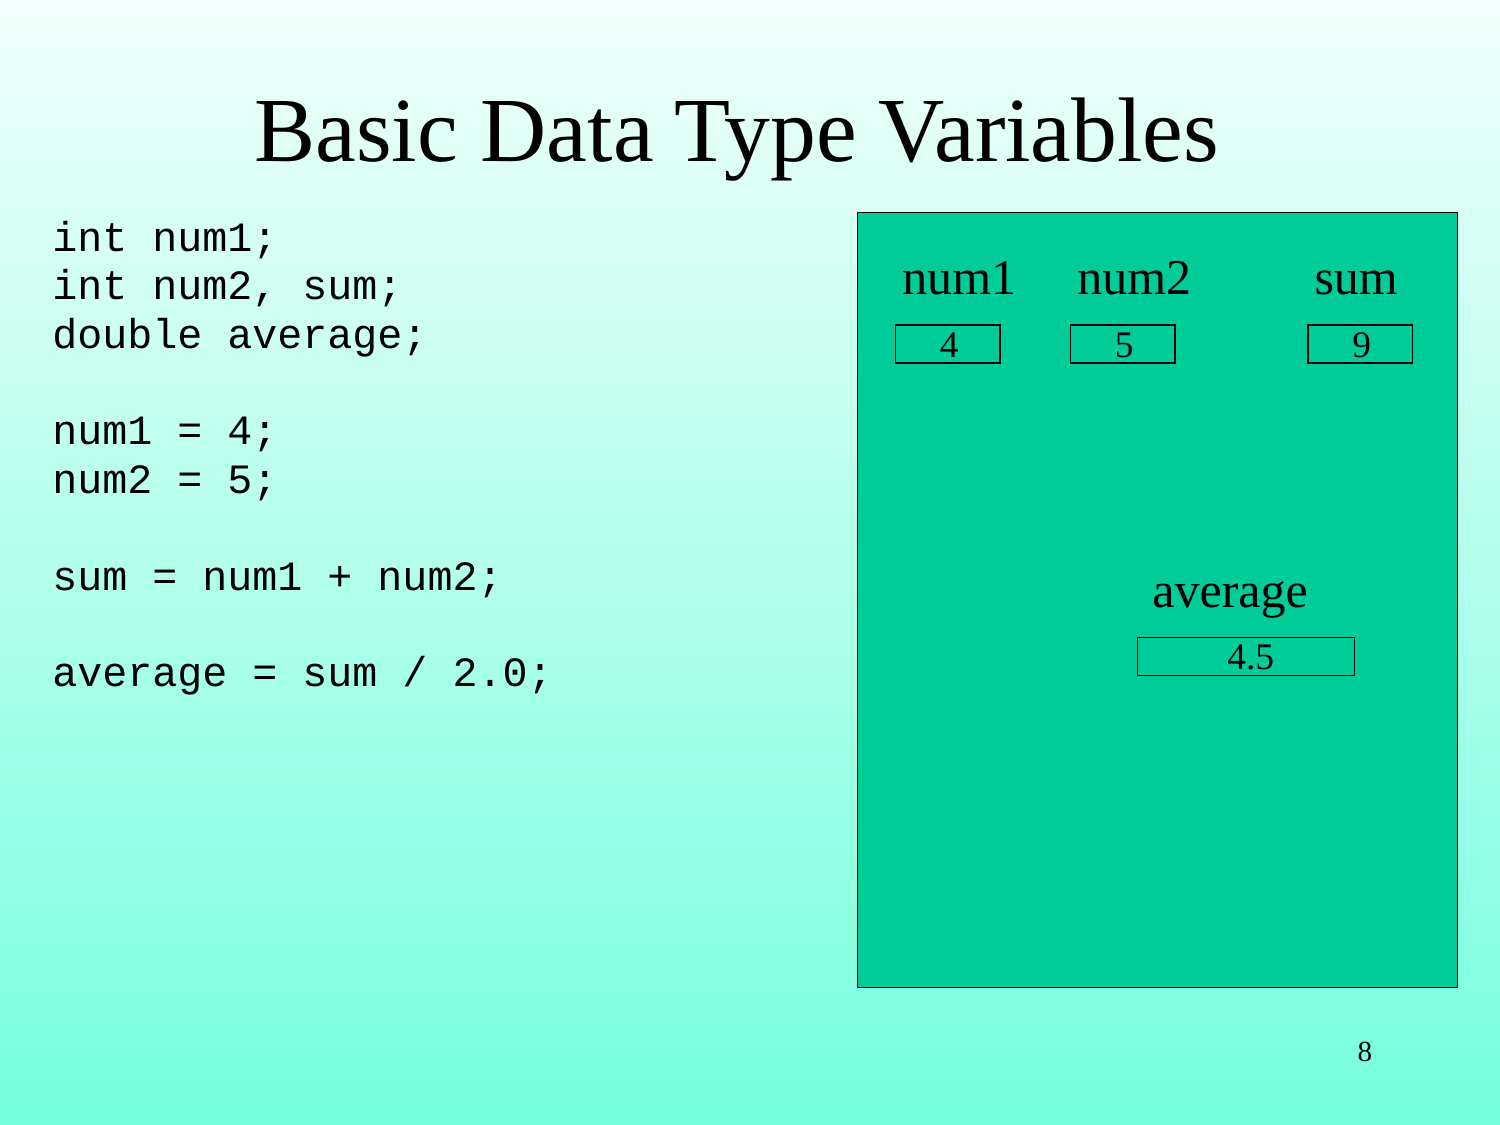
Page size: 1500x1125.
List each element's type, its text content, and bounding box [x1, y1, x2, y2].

text_box [895, 324, 924, 363]
text_box num1 [887, 237, 1032, 313]
text_box [1308, 324, 1337, 363]
text_box average [1137, 549, 1323, 625]
title Basic Data Type Variables [99, 50, 1375, 200]
text_box sum [1299, 237, 1422, 313]
slide_number 8 [1074, 1024, 1388, 1101]
text_box [1137, 637, 1212, 676]
text_box 4.5 [1212, 624, 1325, 685]
text_box [1070, 324, 1100, 363]
text_box [1325, 637, 1355, 676]
text_box 4 [924, 312, 1038, 373]
text_box int num1; int num2, sum; double average; num1 = 4; num2 = 5; sum = num1 + num2; average = sum / 2.0; [37, 212, 805, 1050]
text_box 9 [1337, 312, 1450, 373]
text_box [857, 212, 1458, 988]
text_box num2 [1062, 237, 1207, 313]
text_box 5 [1100, 312, 1213, 373]
